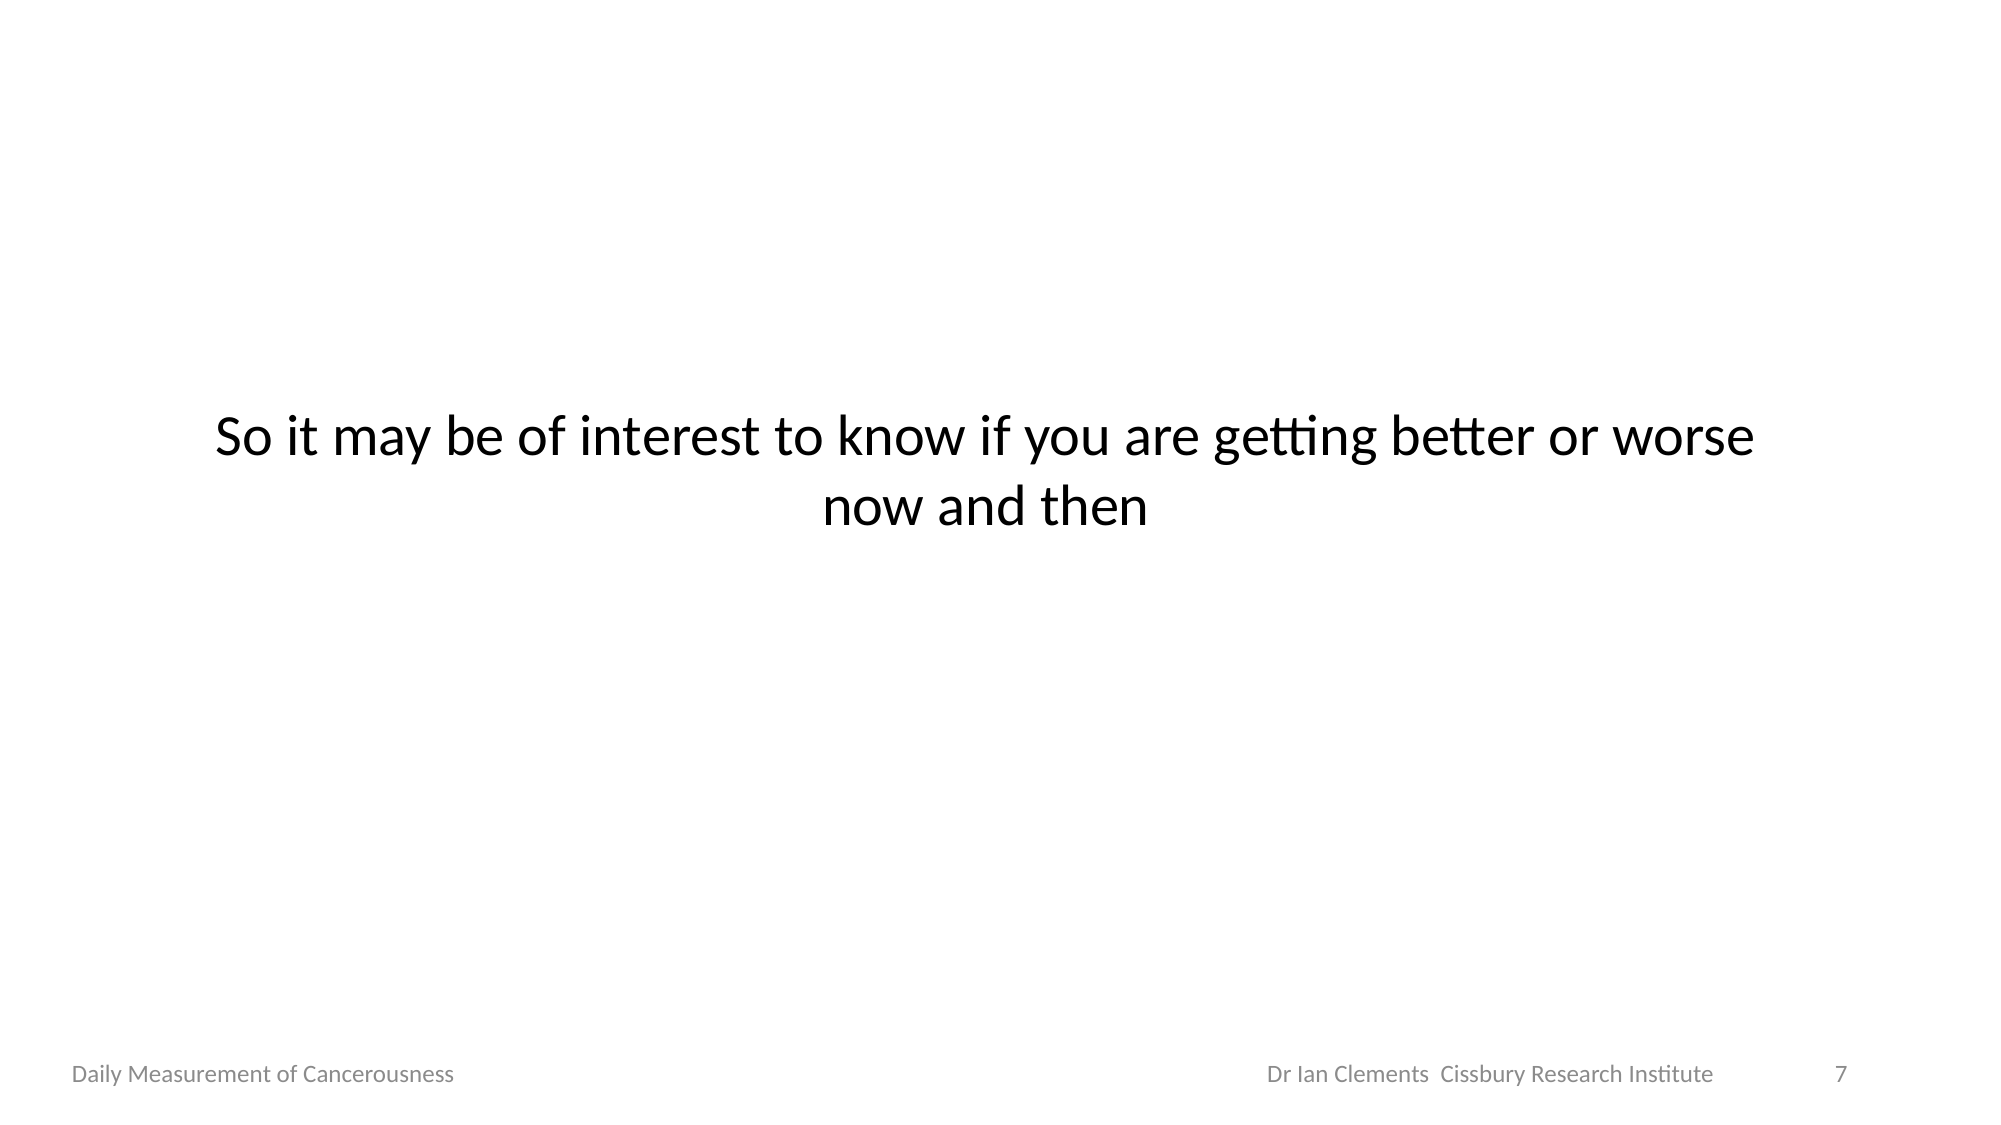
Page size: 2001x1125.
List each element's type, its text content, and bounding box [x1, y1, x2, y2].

slide_number 7 [1748, 1042, 1863, 1103]
text_box So it may be of interest to know if you are getting better or worse now and then [194, 389, 1778, 545]
footer Daily Measurement of Cancerousness Dr Ian Clements Cissbury Research Institute [43, 1042, 1748, 1103]
